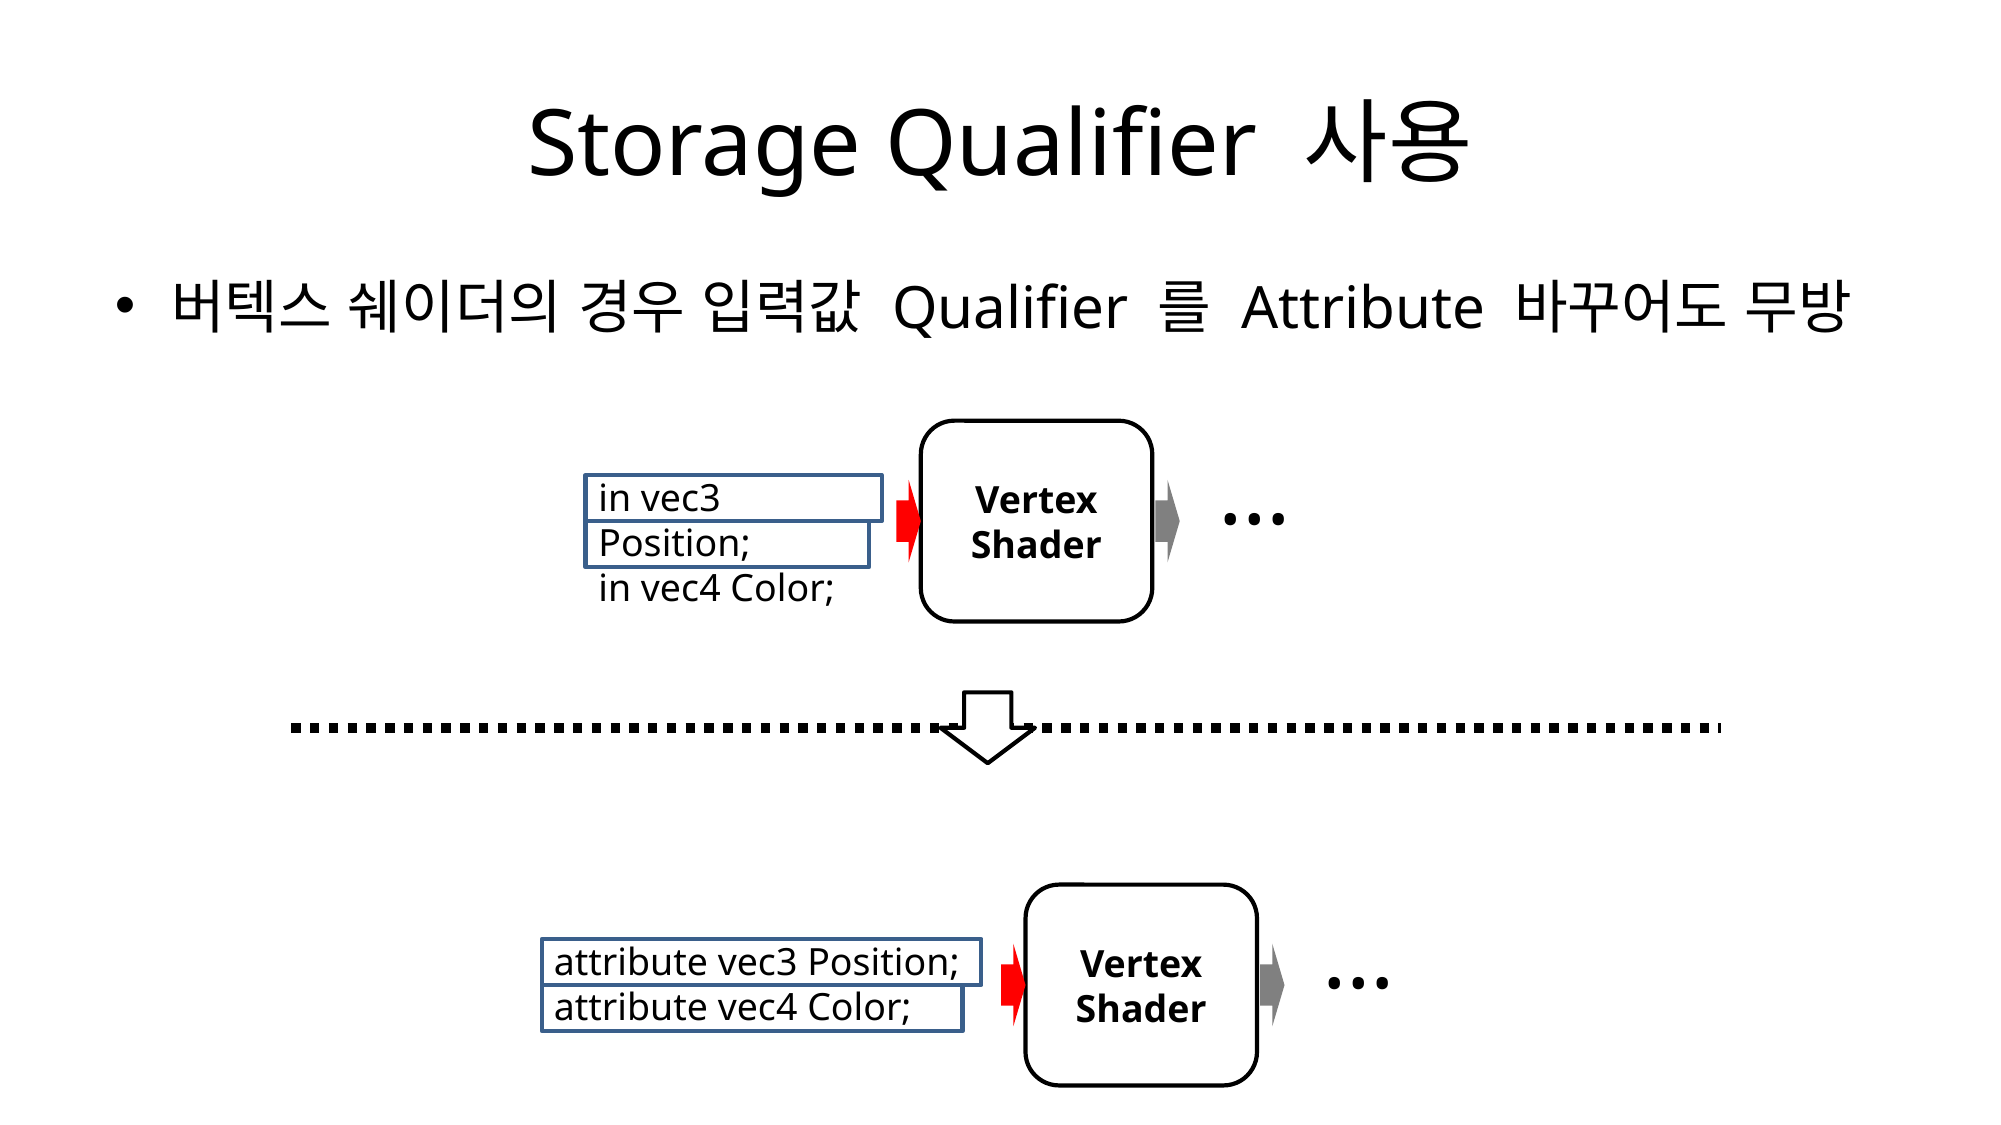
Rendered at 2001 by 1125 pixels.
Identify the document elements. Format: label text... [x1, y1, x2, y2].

text_box [938, 690, 1037, 727]
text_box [583, 466, 893, 573]
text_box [896, 420, 1322, 622]
title Storage Qualifier 사용 [99, 45, 1900, 233]
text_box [1000, 884, 1427, 1086]
text_box [949, 737, 1027, 765]
list 버텍스 쉐이더의 경우 입력값 Qualifier 를 Attribute 바꾸어도 무방 [99, 262, 1900, 1005]
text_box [538, 930, 997, 1037]
